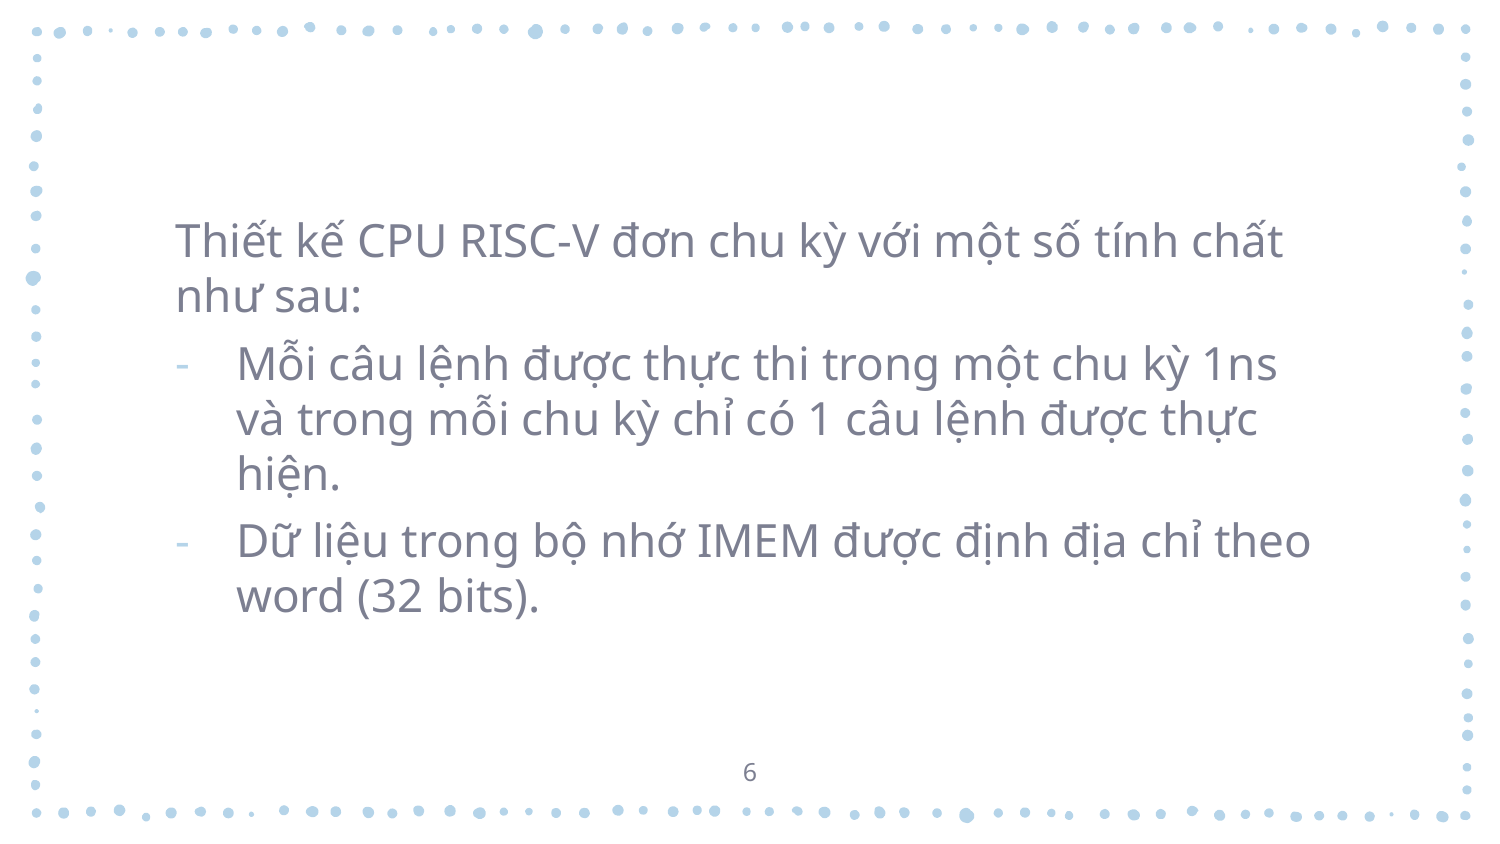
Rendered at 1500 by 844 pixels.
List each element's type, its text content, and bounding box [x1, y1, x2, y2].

slide_number 6 [0, 741, 1500, 807]
list Thiết kế CPU RISC-V đơn chu kỳ với một số tính chất như sau: Mỗi câu lệnh được thực thi trong một chu kỳ 1ns và trong mỗi chu kỳ chỉ có 1 câu lệnh được thực hiện. Dữ liệu trong bộ nhớ IMEM được định địa chỉ theo word (32 bits). [146, 196, 1354, 693]
